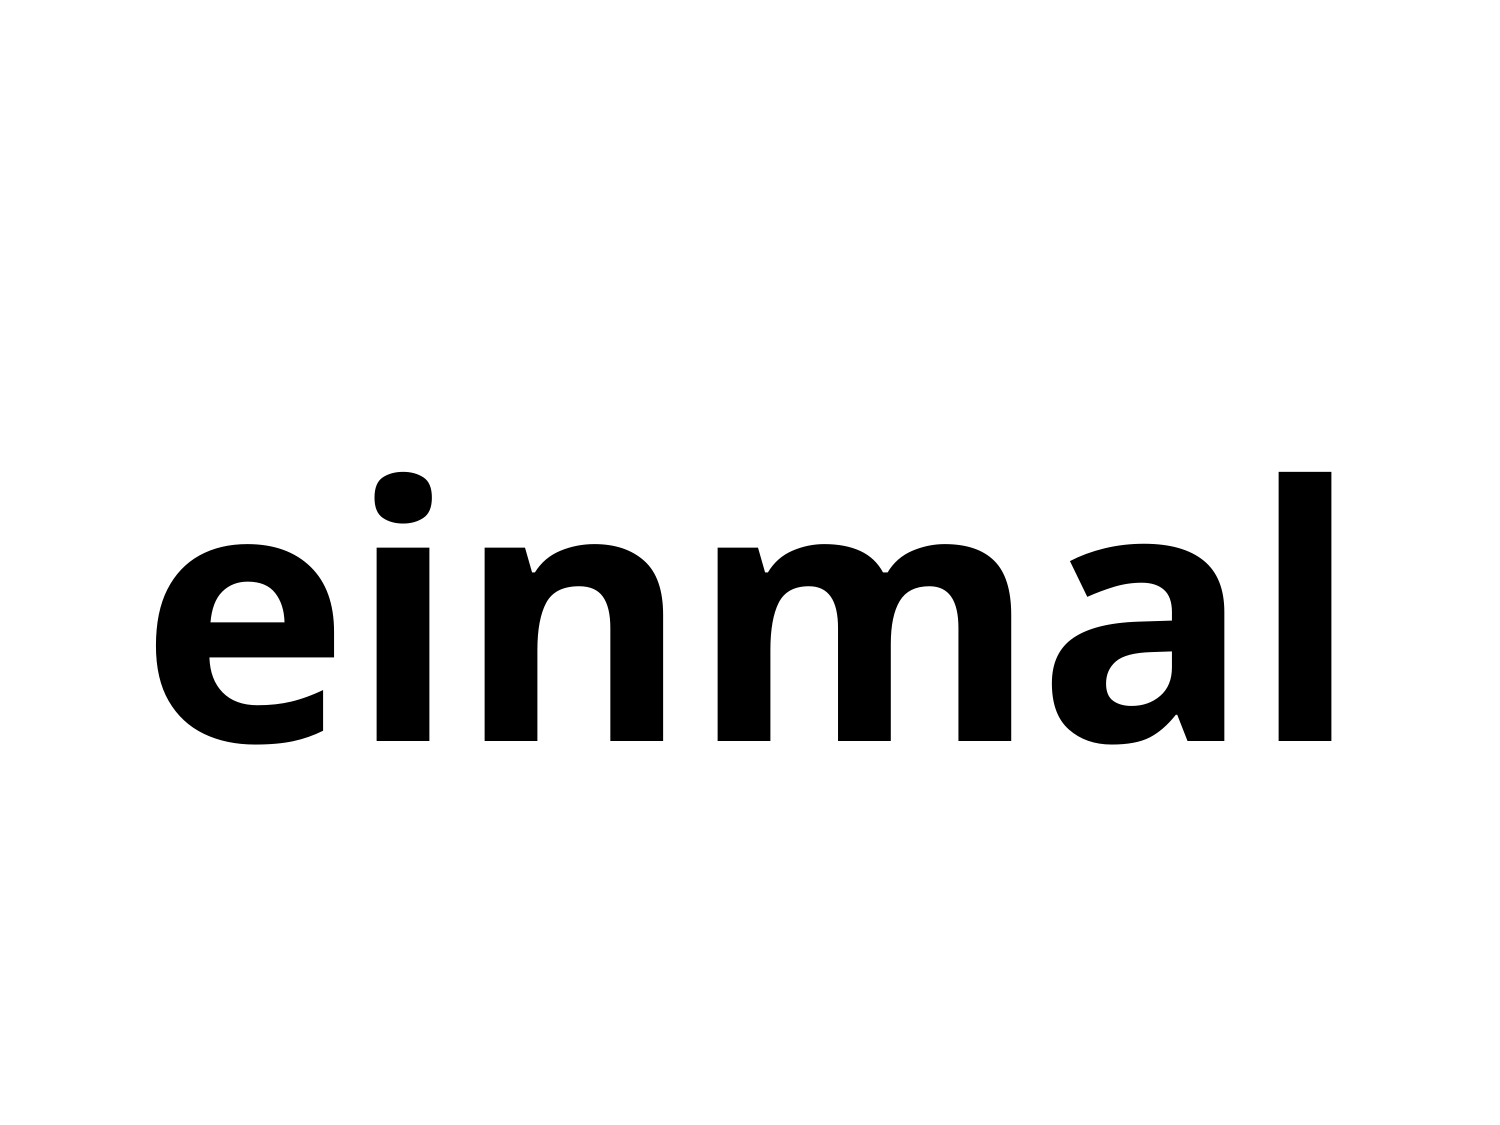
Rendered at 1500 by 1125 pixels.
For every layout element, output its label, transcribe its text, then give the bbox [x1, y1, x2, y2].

text_box einmal [112, 224, 1388, 975]
